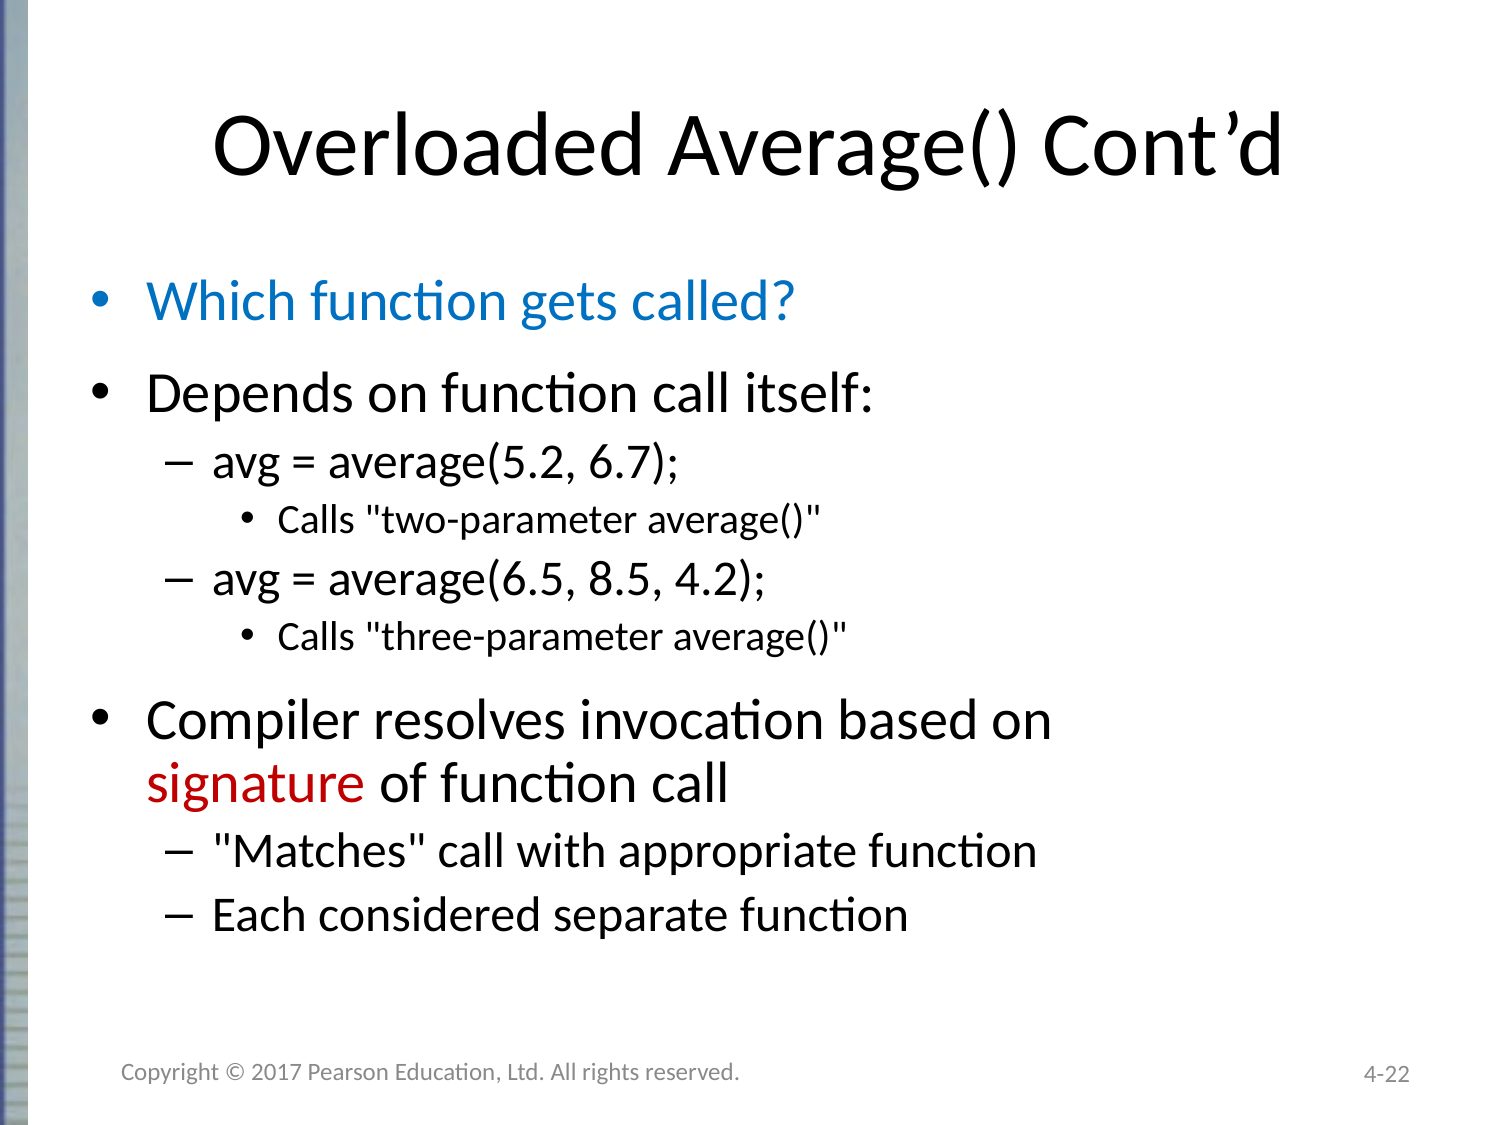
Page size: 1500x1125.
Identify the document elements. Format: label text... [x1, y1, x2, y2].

picture [0, 0, 28, 1125]
footer Copyright © 2017 Pearson Education, Ltd. All rights reserved. [75, 1040, 788, 1100]
list Which function gets called? Depends on function call itself: avg = average(5.2, 6.7); Calls "two-parameter average()" avg = average(6.5, 8.5, 4.2); Calls "three-parameter average()" Compiler resolves invocation based on signature of function call "Matches" call with appropriate function Each considered separate function [75, 262, 1425, 1005]
title Overloaded Average() Cont’d [75, 45, 1425, 233]
slide_number 4-22 [1074, 1042, 1425, 1103]
